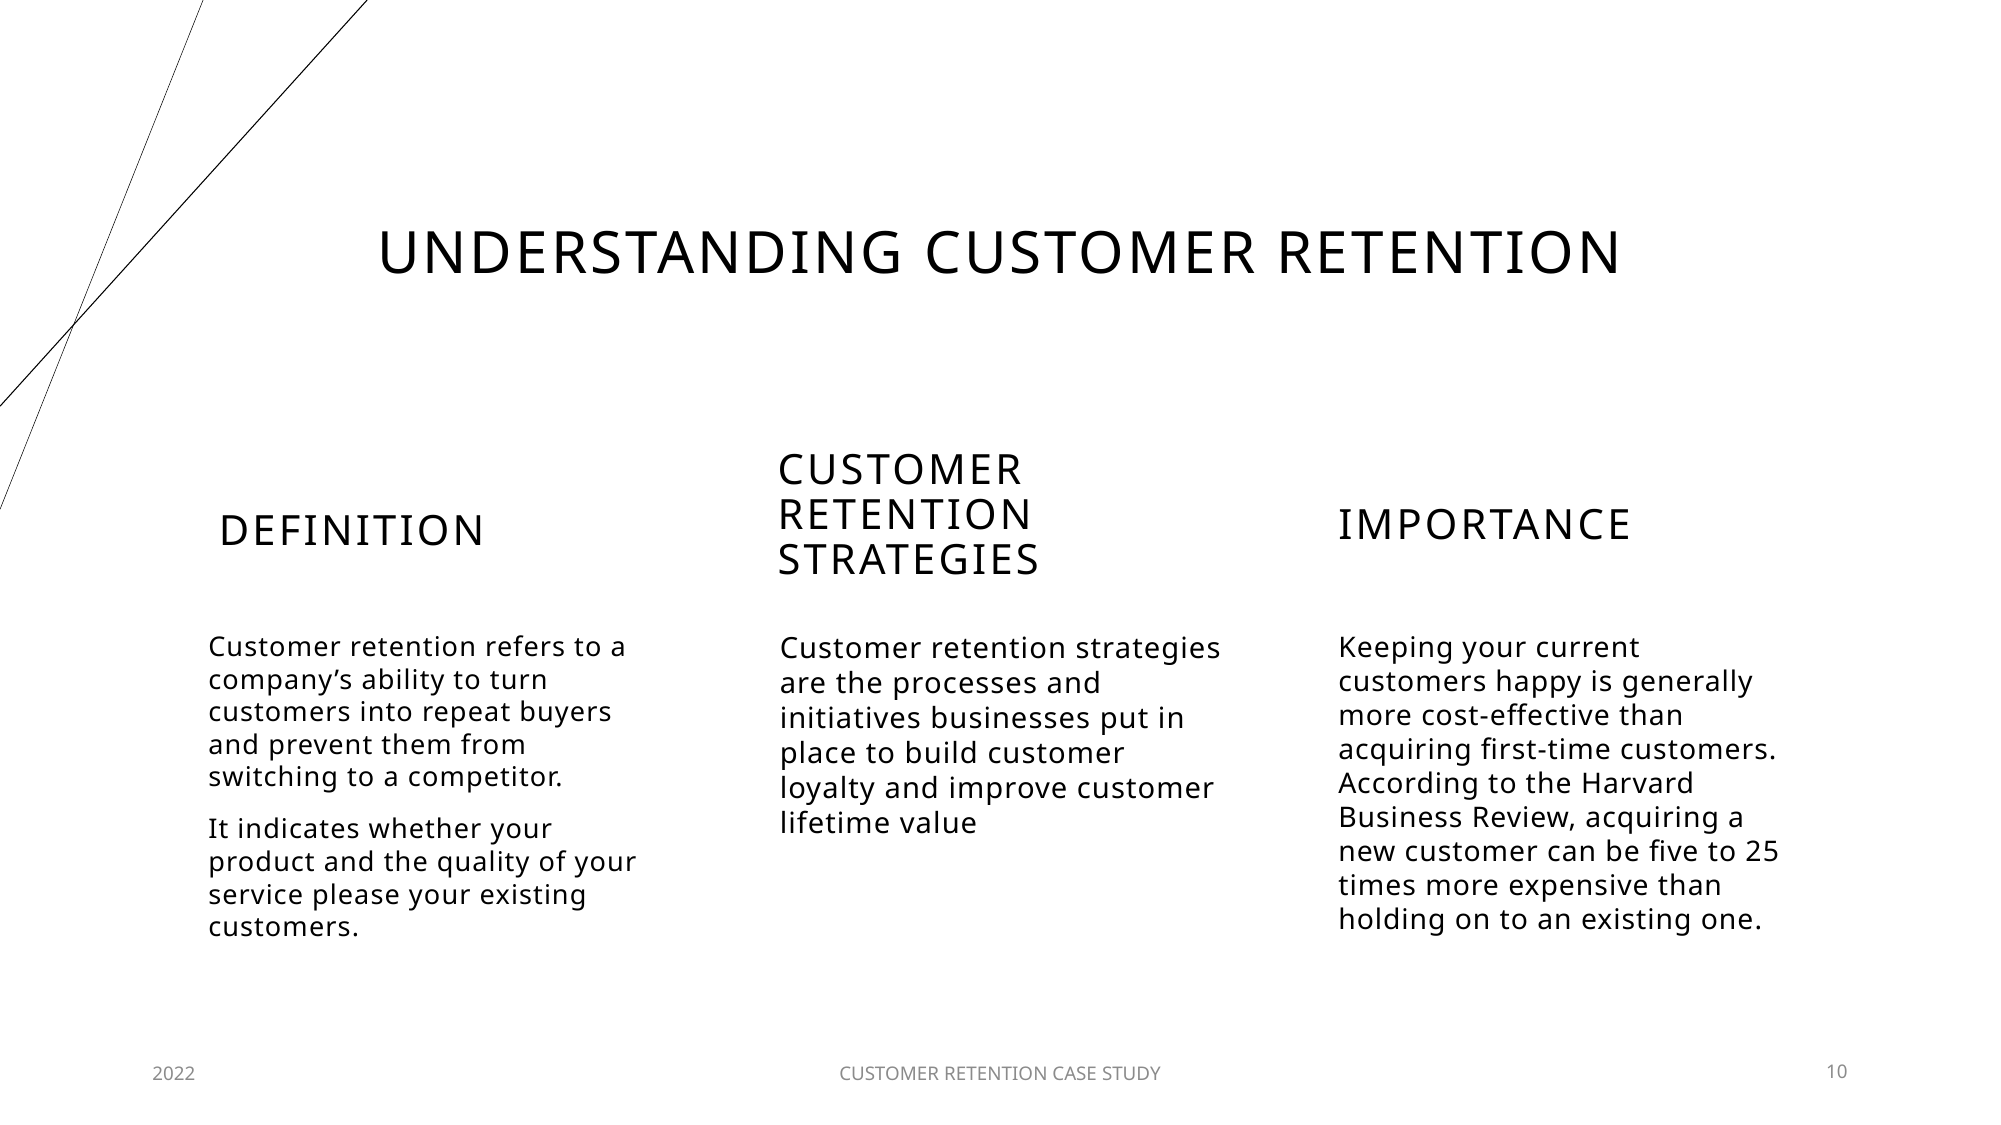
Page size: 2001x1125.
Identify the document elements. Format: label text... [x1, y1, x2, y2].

list IMPORTANCE [1323, 488, 1797, 556]
slide_number 2022 [137, 1042, 588, 1103]
list CUSTOMER RETENTION STRATEGIES [762, 455, 1238, 591]
title Understanding customer retention [309, 146, 1691, 364]
slide_number 10 [1412, 1042, 1863, 1103]
list DEFINITION [203, 482, 677, 563]
list Keeping your current customers happy is generally more cost-effective than acquiring first-time customers. According to the Harvard Business Review, acquiring a new customer can be five to 25 times more expensive than holding on to an existing one. [1323, 621, 1797, 950]
list Customer retention strategies are the processes and initiatives businesses put in place to build customer loyalty and improve customer lifetime value [764, 621, 1240, 950]
footer CUSTOMER RETENTION CASE STUDY [662, 1042, 1338, 1103]
list Customer retention refers to a company’s ability to turn customers into repeat buyers and prevent them from switching to a competitor. It indicates whether your product and the quality of your service please your existing customers. [193, 621, 667, 950]
